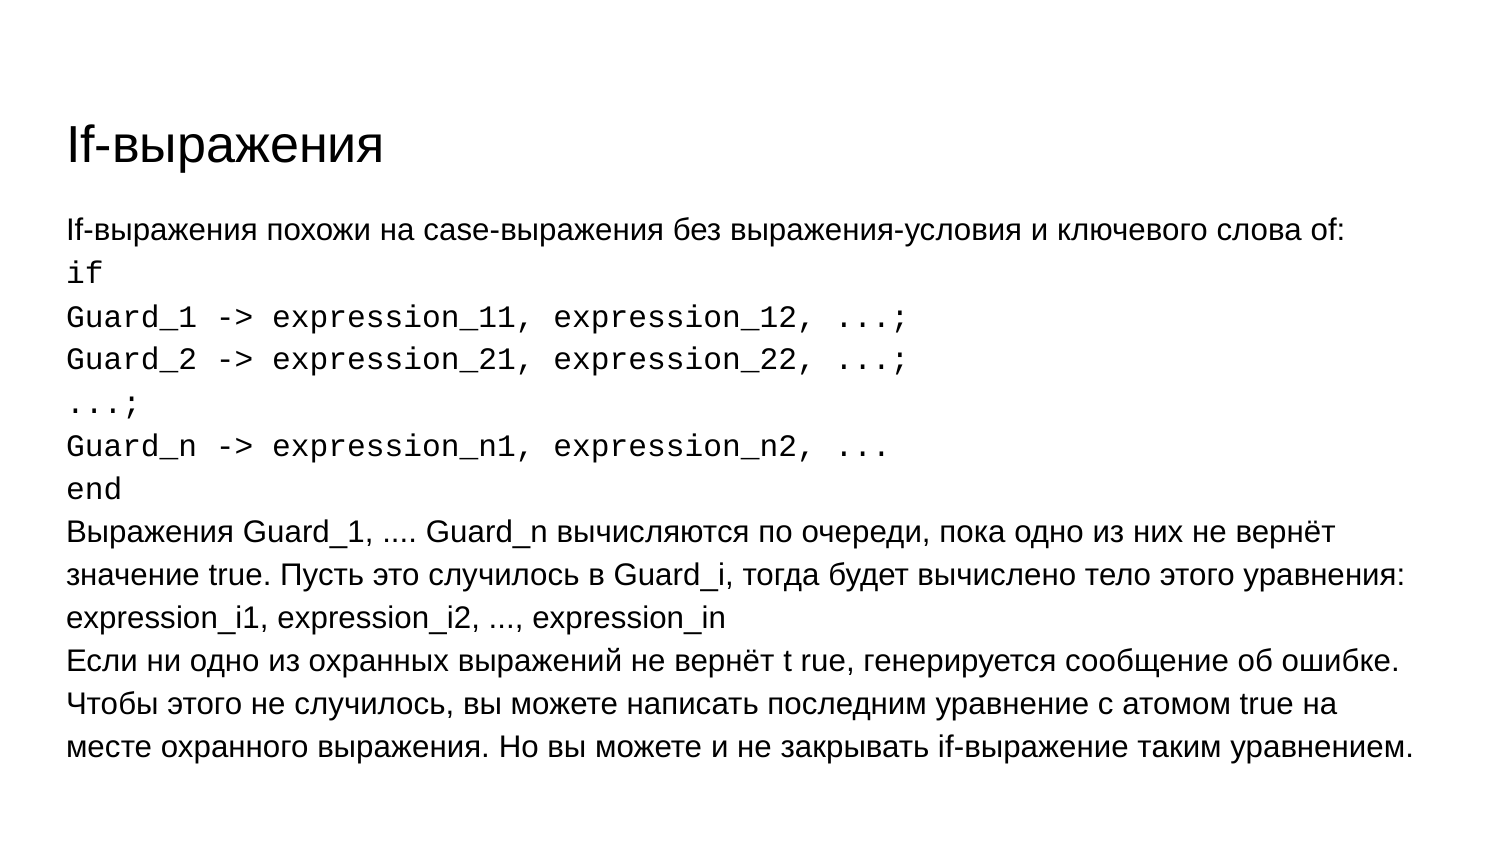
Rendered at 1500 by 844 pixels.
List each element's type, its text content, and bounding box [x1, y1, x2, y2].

list If-выражения похожи на case-выражения без выражения-условия и ключевого слова of: if Guard_1 -> expression_11, expression_12, ...; Guard_2 -> expression_21, expression_22, ...; ...; Guard_n -> expression_n1, expression_n2, ... end Выражения Guard_1, .... Guard_n вычисляются по очереди, пока одно из них не вернёт значение true. Пусть это случилось в Guard_i, тогда будет вычислено тело этого уравнения: expression_i1, expression_i2, ..., expression_in Если ни одно из охранных выражений не вернёт t rue, генерируется сообщение об ошибке. Чтобы этого не случилось, вы можете написать последним уравнение с атомом true на месте охранного выражения. Но вы можете и не закрывать if-выражение таким уравнением. [51, 189, 1449, 750]
title If-выражения [51, 85, 1449, 180]
